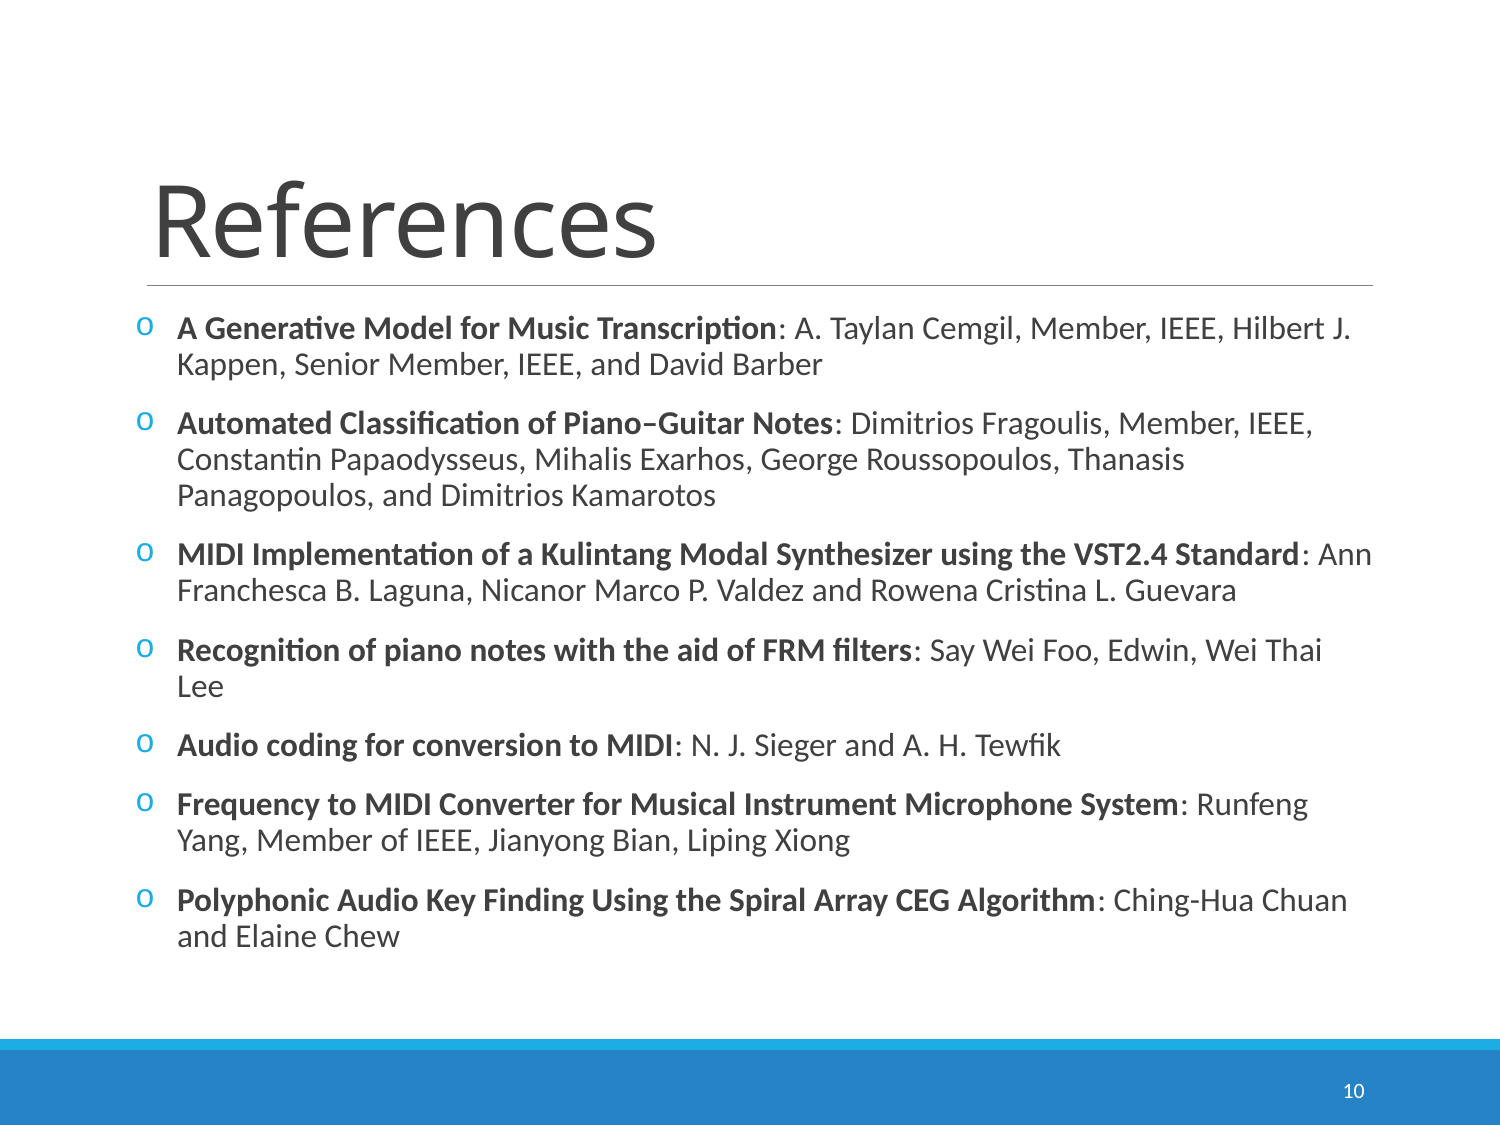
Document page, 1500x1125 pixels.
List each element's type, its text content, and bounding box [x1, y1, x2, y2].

title References [135, 47, 1373, 285]
slide_number 10 [1218, 1059, 1380, 1120]
list A Generative Model for Music Transcription: A. Taylan Cemgil, Member, IEEE, Hilbert J. Kappen, Senior Member, IEEE, and David Barber Automated Classification of Piano–Guitar Notes: Dimitrios Fragoulis, Member, IEEE, Constantin Papaodysseus, Mihalis Exarhos, George Roussopoulos, Thanasis Panagopoulos, and Dimitrios Kamarotos MIDI Implementation of a Kulintang Modal Synthesizer using the VST2.4 Standard: Ann Franchesca B. Laguna, Nicanor Marco P. Valdez and Rowena Cristina L. Guevara Recognition of piano notes with the aid of FRM filters: Say Wei Foo, Edwin, Wei Thai Lee Audio coding for conversion to MIDI: N. J. Sieger and A. H. Tewfik Frequency to MIDI Converter for Musical Instrument Microphone System: Runfeng Yang, Member of IEEE, Jianyong Bian, Liping Xiong Polyphonic Audio Key Finding Using the Spiral Array CEG Algorithm: Ching-Hua Chuan and Elaine Chew [135, 302, 1373, 963]
